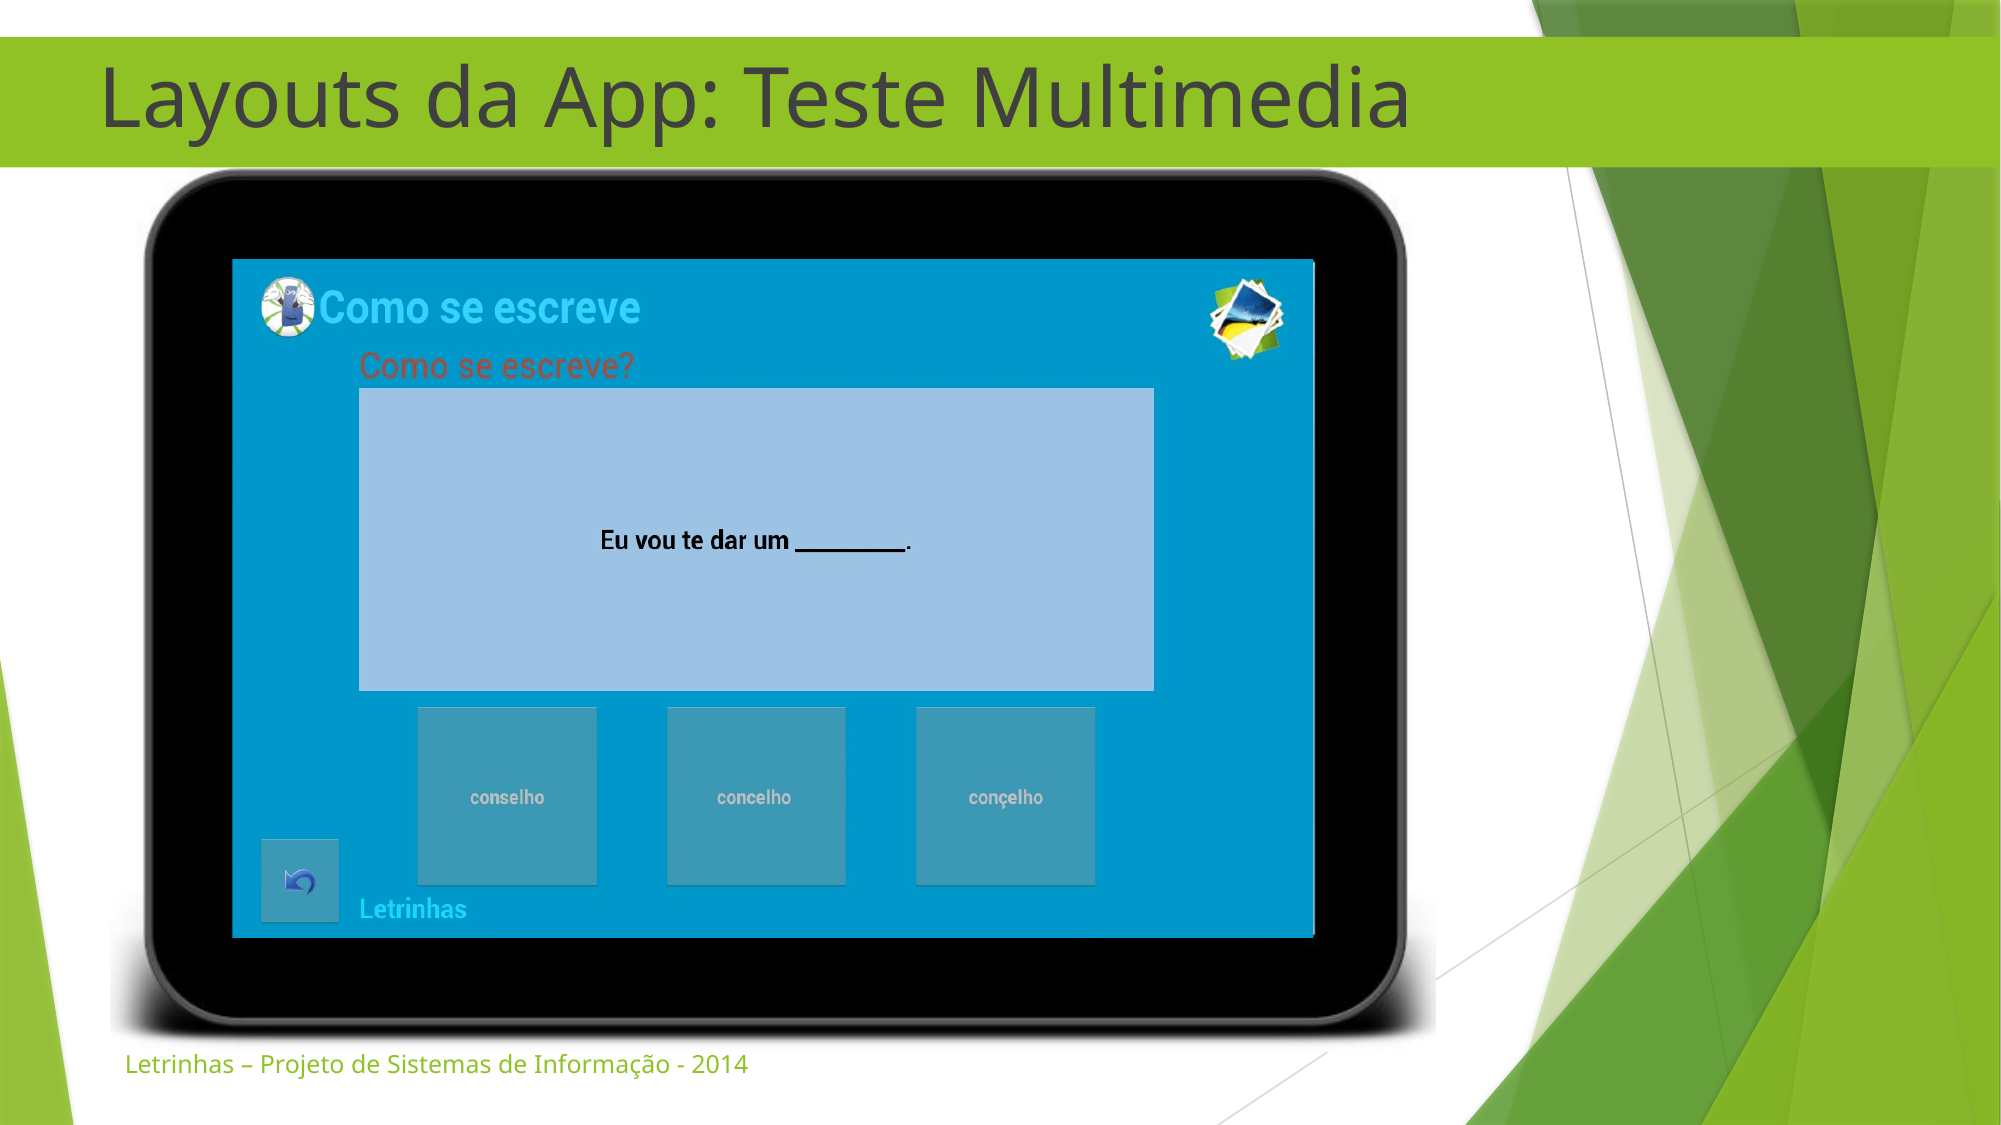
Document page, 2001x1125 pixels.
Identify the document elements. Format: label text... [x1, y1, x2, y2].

picture [109, 167, 1437, 1053]
text_box Layouts da App: Teste Multimedia [0, 36, 2000, 168]
text_box Letrinhas – Projeto de Sistemas de Informação - 2014 [110, 1060, 1110, 1086]
